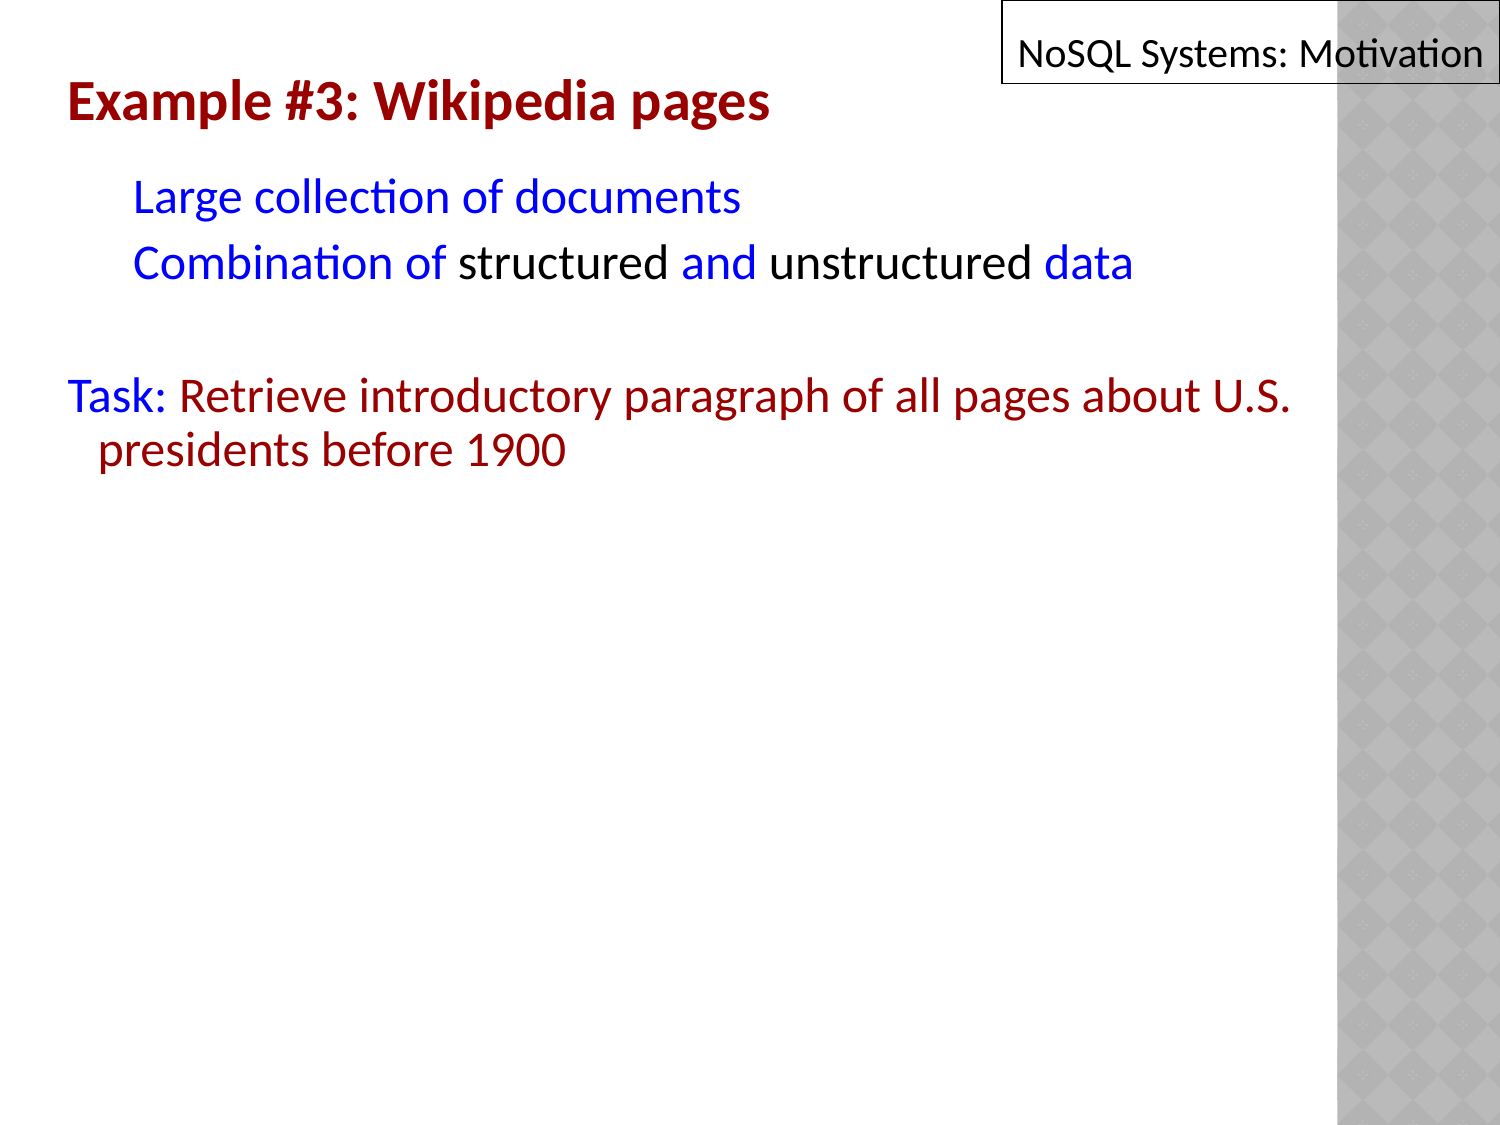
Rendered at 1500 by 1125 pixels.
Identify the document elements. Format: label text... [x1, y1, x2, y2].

text_box Example #3: Wikipedia pages Large collection of documents Combination of structured and unstructured data Task: Retrieve introductory paragraph of all pages about U.S. presidents before 1900 [37, 62, 1481, 1059]
text_box NoSQL Systems: Motivation [1002, 0, 1500, 84]
